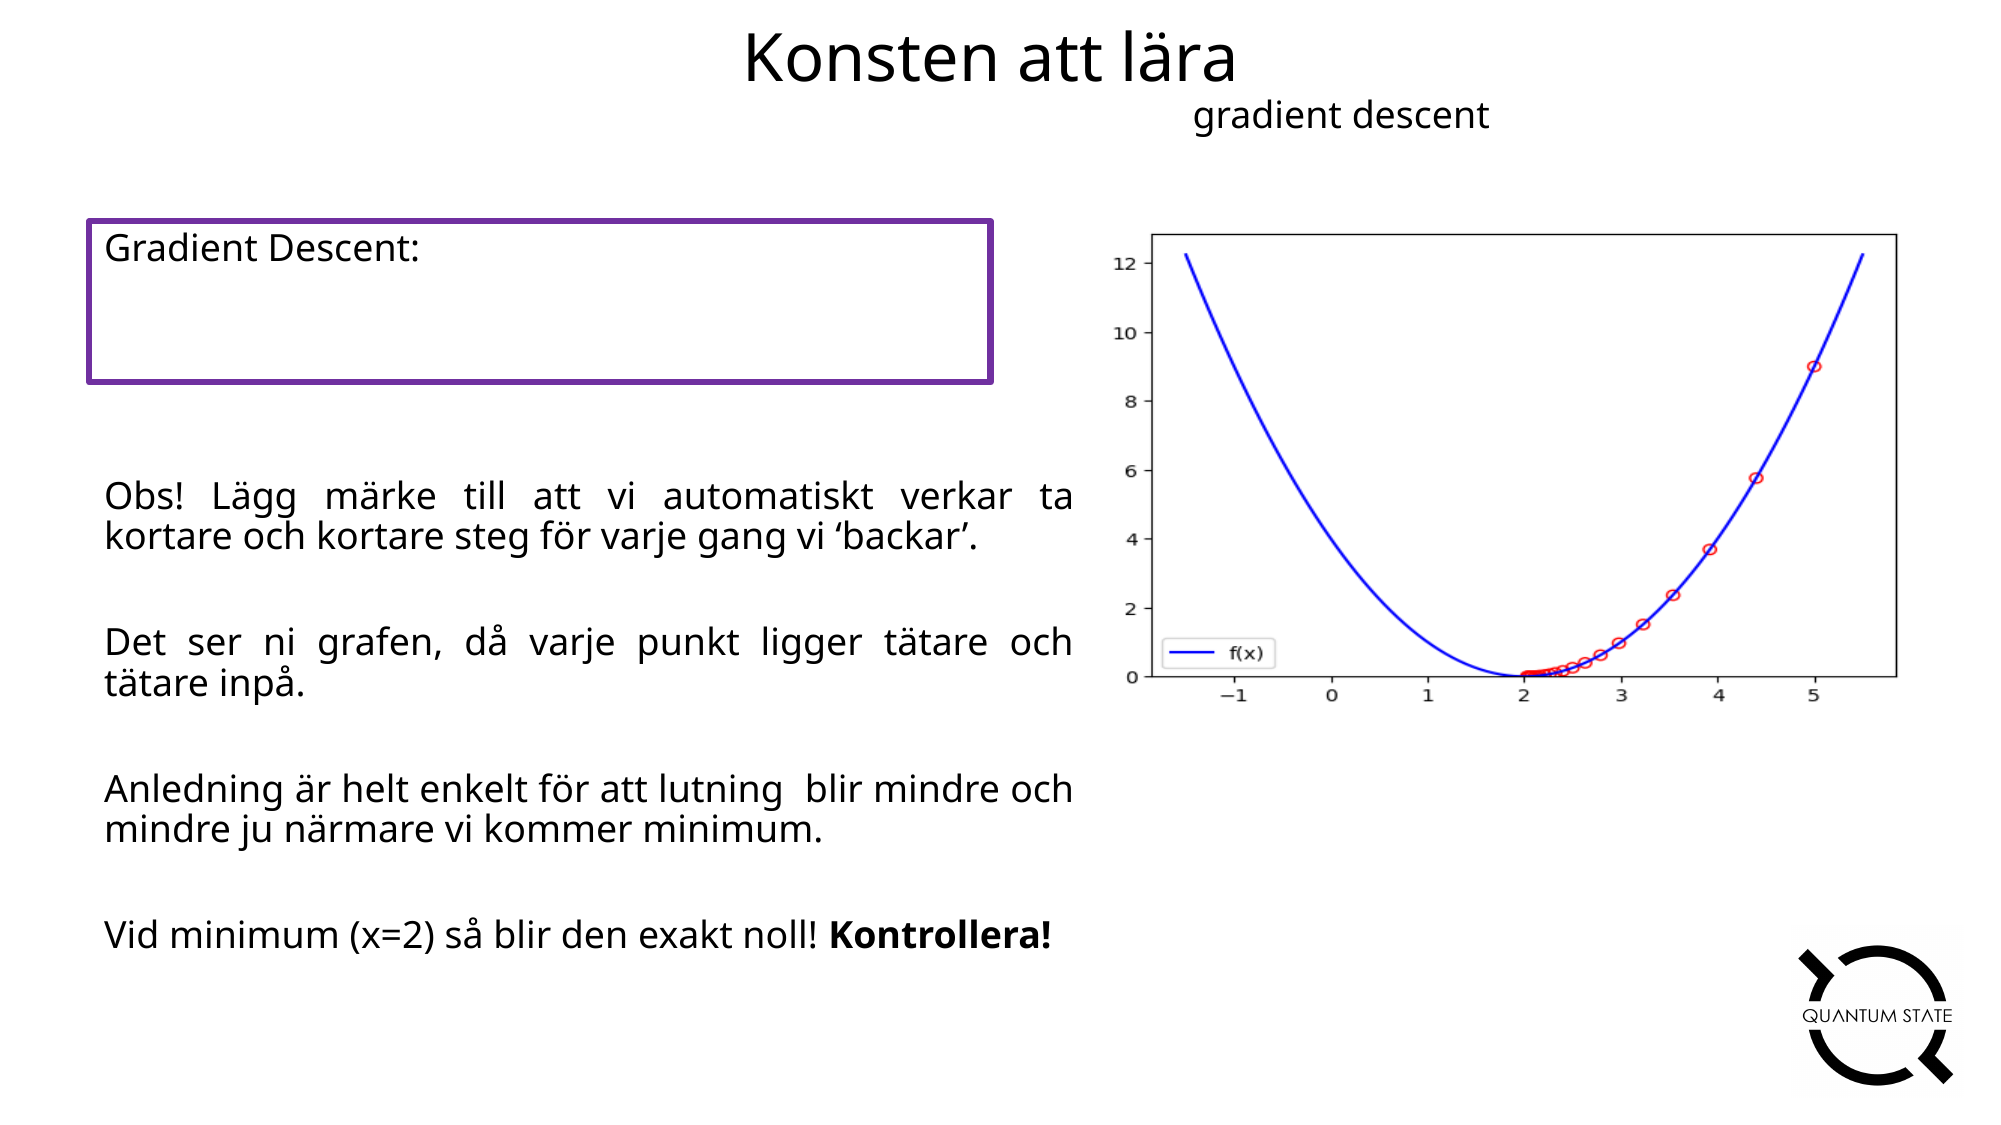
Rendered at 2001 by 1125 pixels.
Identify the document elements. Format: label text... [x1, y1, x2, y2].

picture [1791, 925, 1964, 1098]
text_box Konsten att lära gradient descent [727, 16, 1546, 126]
picture [1096, 222, 1911, 717]
